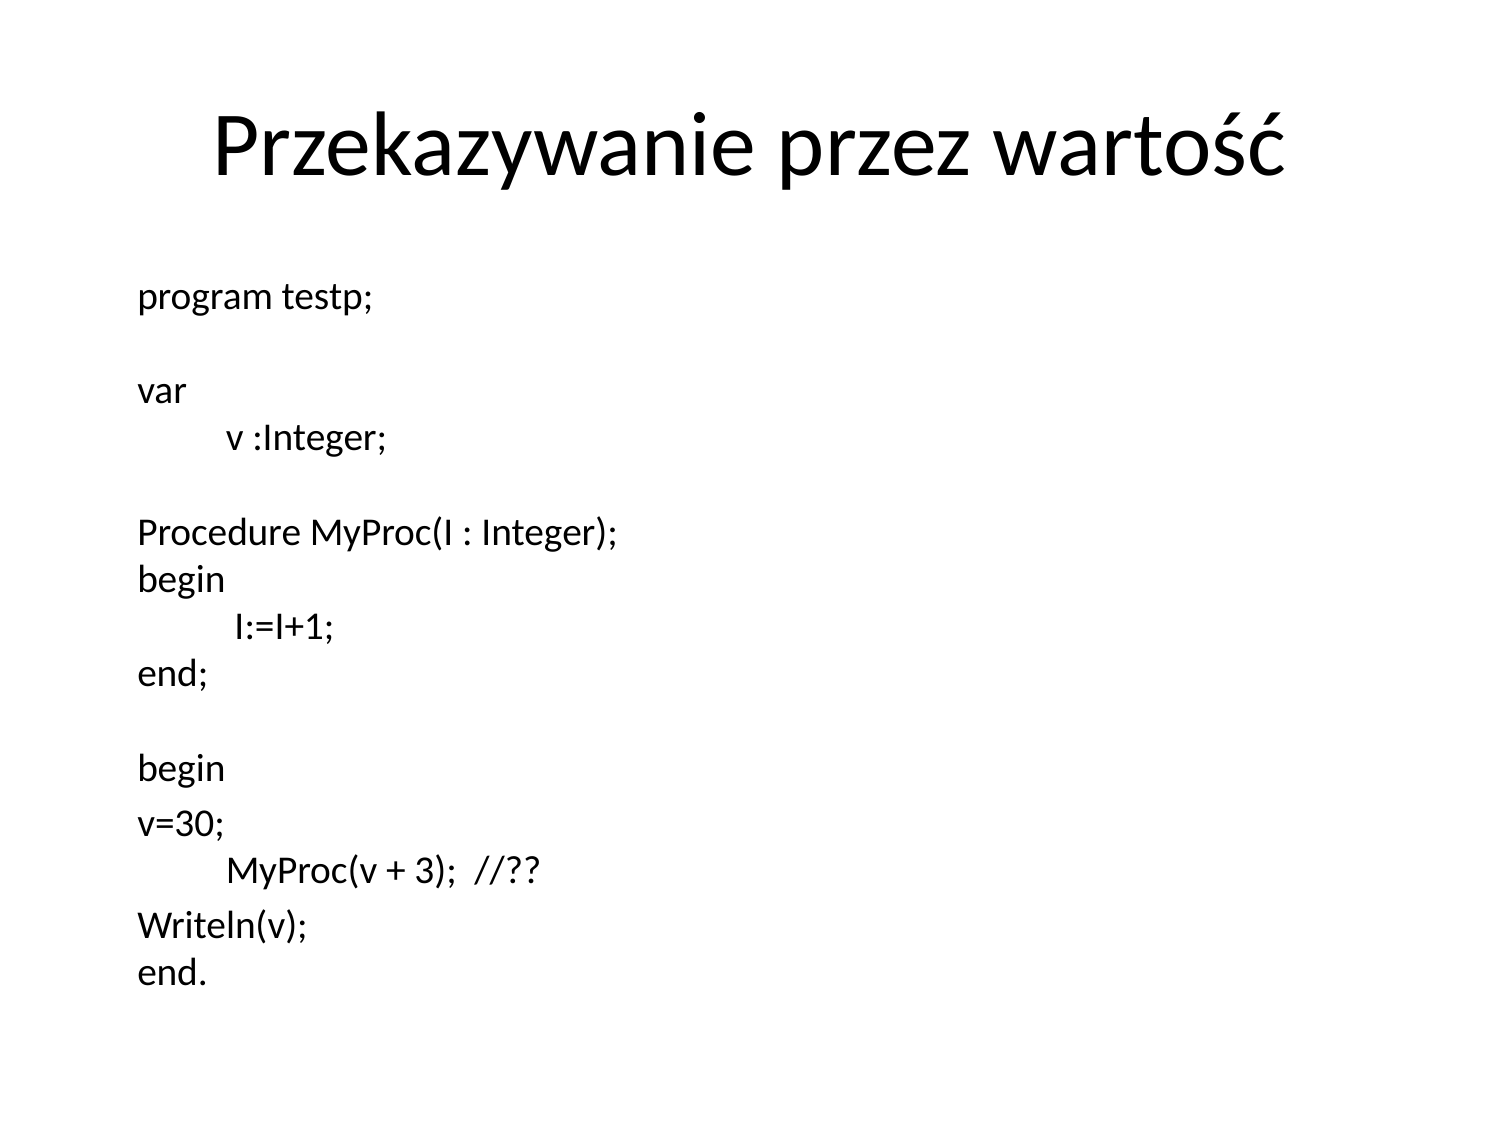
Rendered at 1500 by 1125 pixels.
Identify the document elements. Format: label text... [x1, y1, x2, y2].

title Przekazywanie przez wartość [75, 45, 1425, 233]
list program testp; var v :Integer; Procedure MyProc(I : Integer); begin I:=I+1; end; begin v=30; MyProc(v + 3); //?? Writeln(v); end. [75, 262, 1425, 1005]
